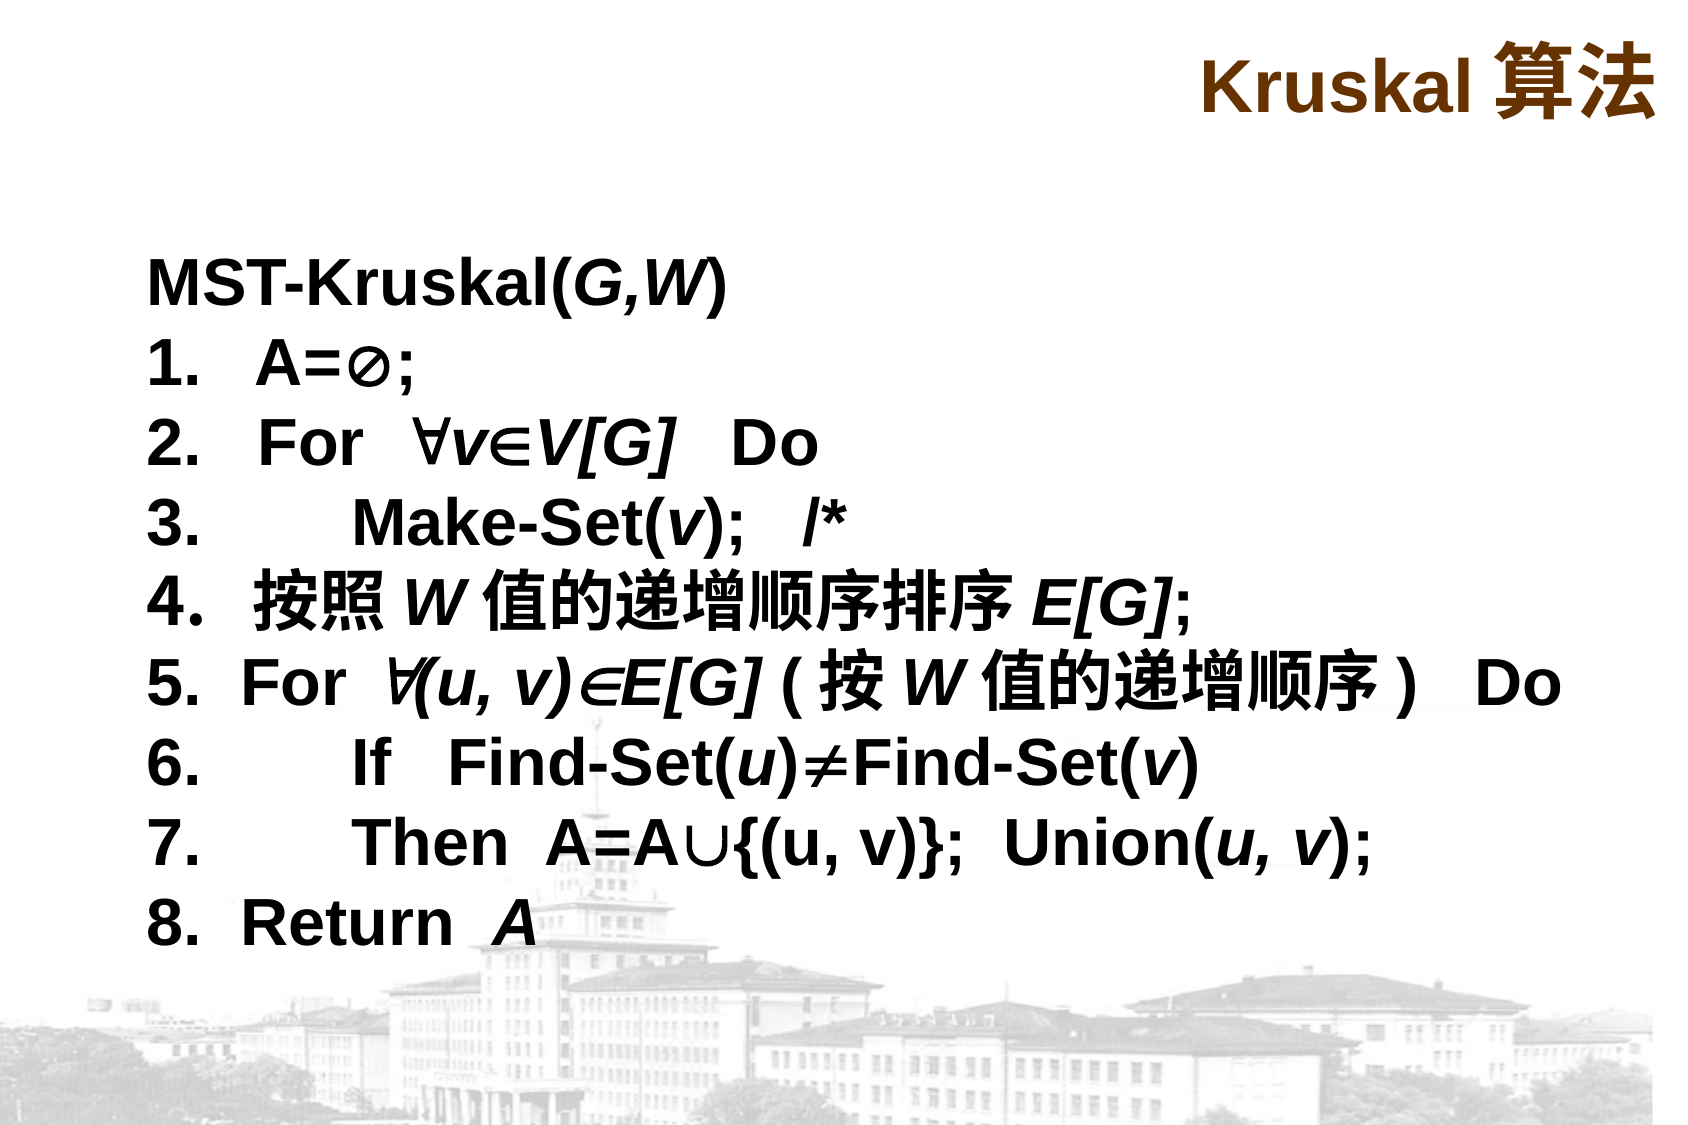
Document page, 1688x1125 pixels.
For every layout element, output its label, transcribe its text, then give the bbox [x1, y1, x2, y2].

text_box MST-Kruskal(G,W) 1. A=; 2. For vV[G] Do Make-Set(v); /* 按照W值的递增顺序排序E[G]; For (u, v)E[G] (按W值的递增顺序) Do If Find-Set(u)Find-Set(v) Then A=A{(u, v)}; Union(u, v); Return A [131, 231, 1579, 967]
text_box Kruskal算法 [963, 21, 1674, 126]
picture [0, 529, 1688, 1125]
